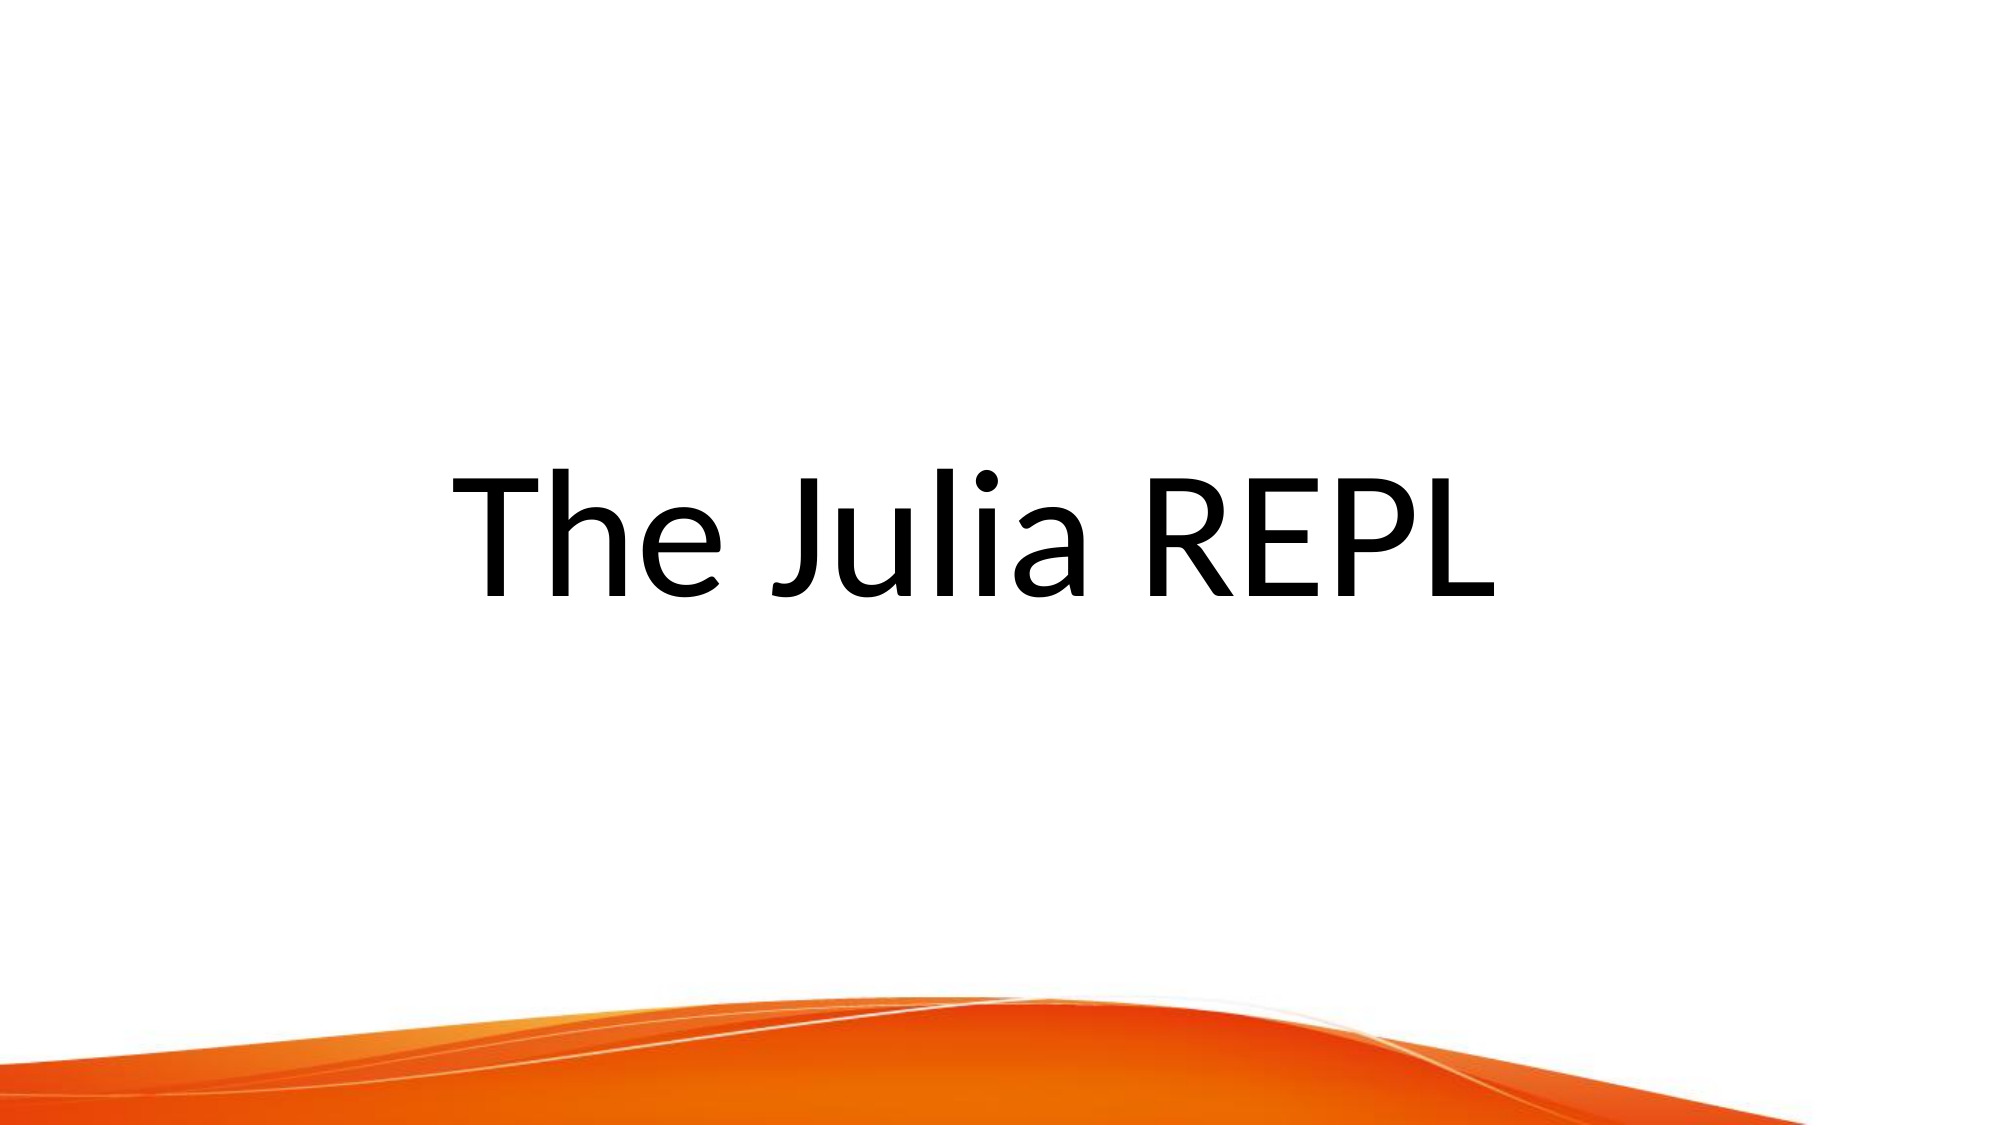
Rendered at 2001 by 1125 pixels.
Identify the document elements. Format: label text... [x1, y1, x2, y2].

title The Julia REPL [75, 475, 1876, 572]
picture [0, 0, 2000, 1125]
